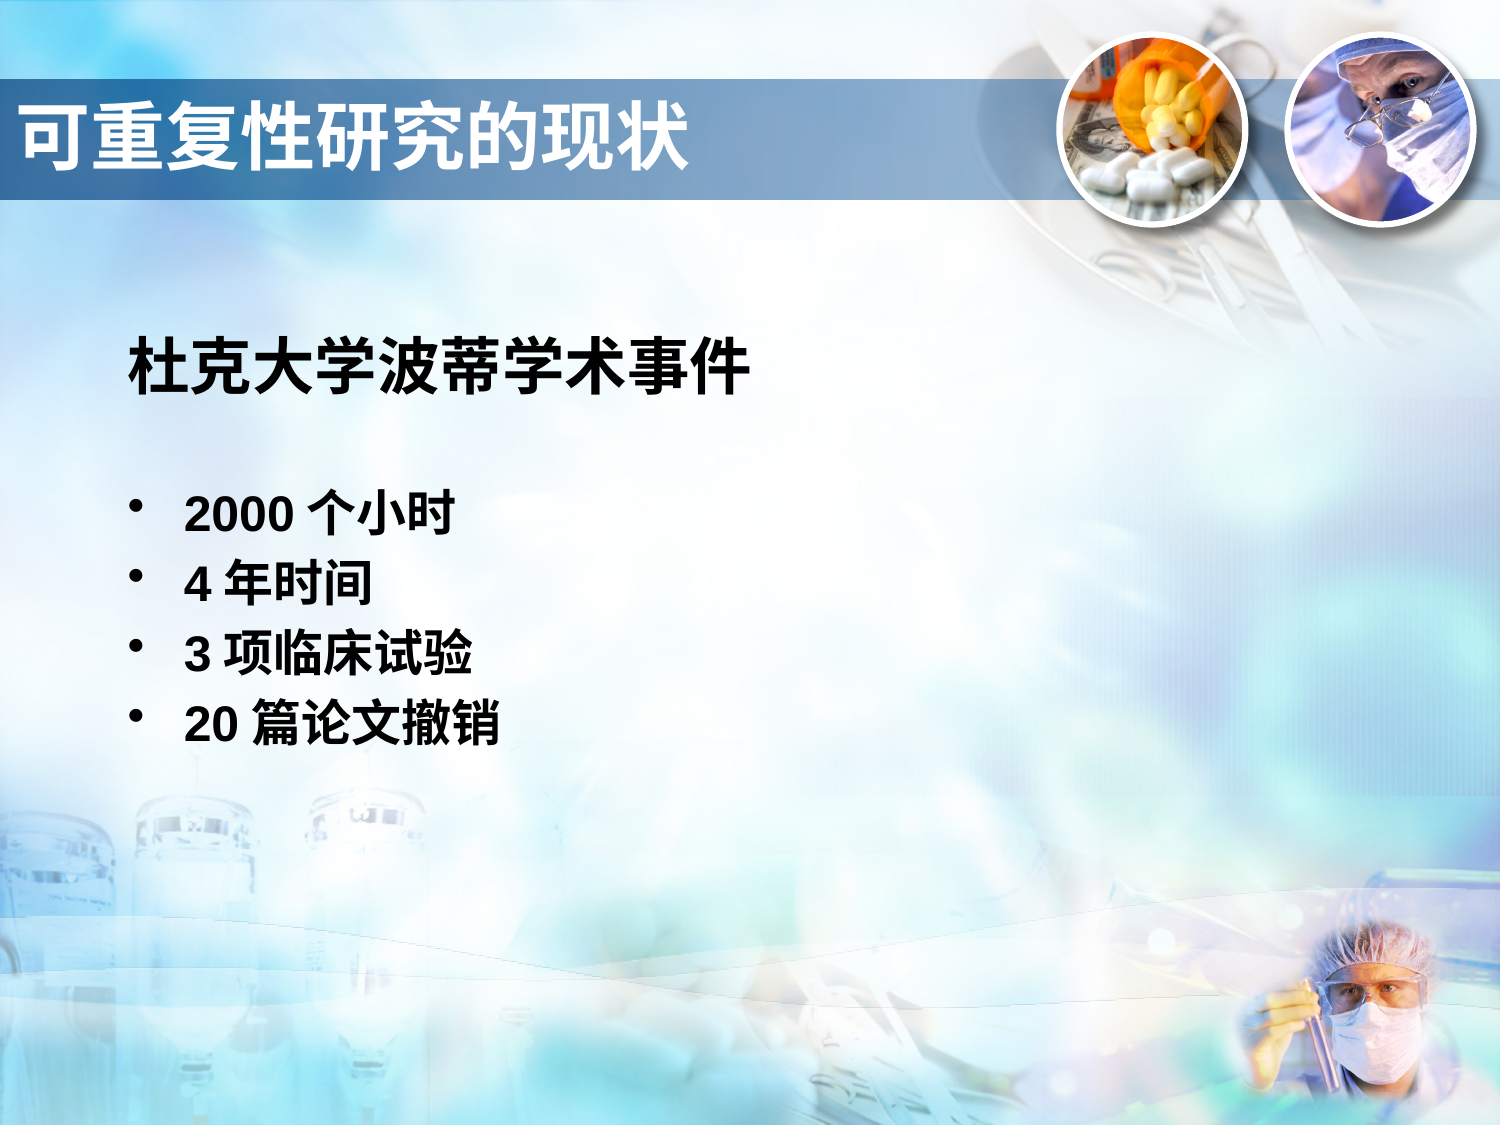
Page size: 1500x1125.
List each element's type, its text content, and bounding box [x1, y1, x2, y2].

title 可重复性研究的现状 [0, 40, 1100, 229]
picture [1100, 38, 1242, 221]
picture [0, 0, 1500, 1125]
list 杜克大学波蒂学术事件 2000个小时 4年时间 3项临床试验 20篇论文撤销 [112, 319, 1338, 858]
